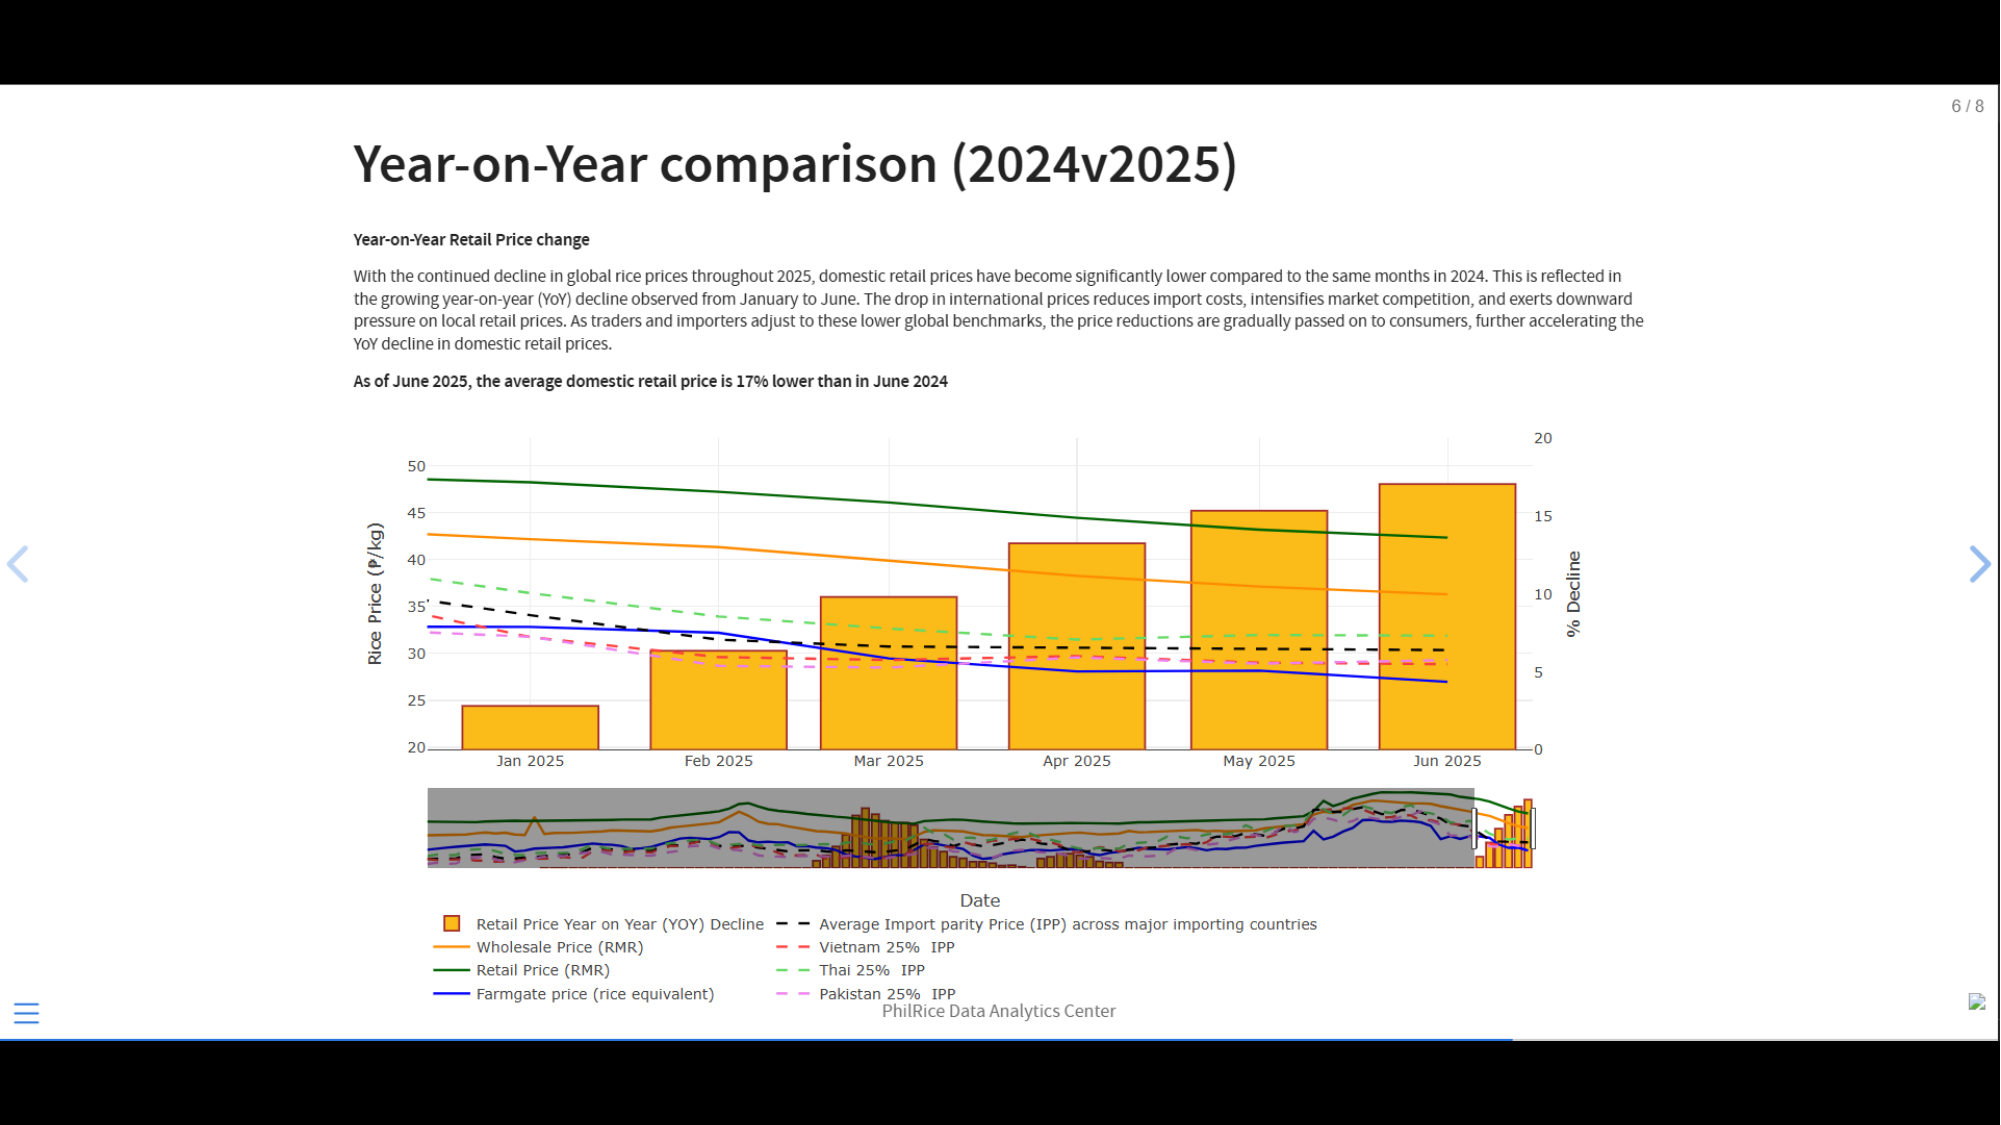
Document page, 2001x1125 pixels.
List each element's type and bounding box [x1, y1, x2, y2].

picture [0, 84, 2000, 1041]
